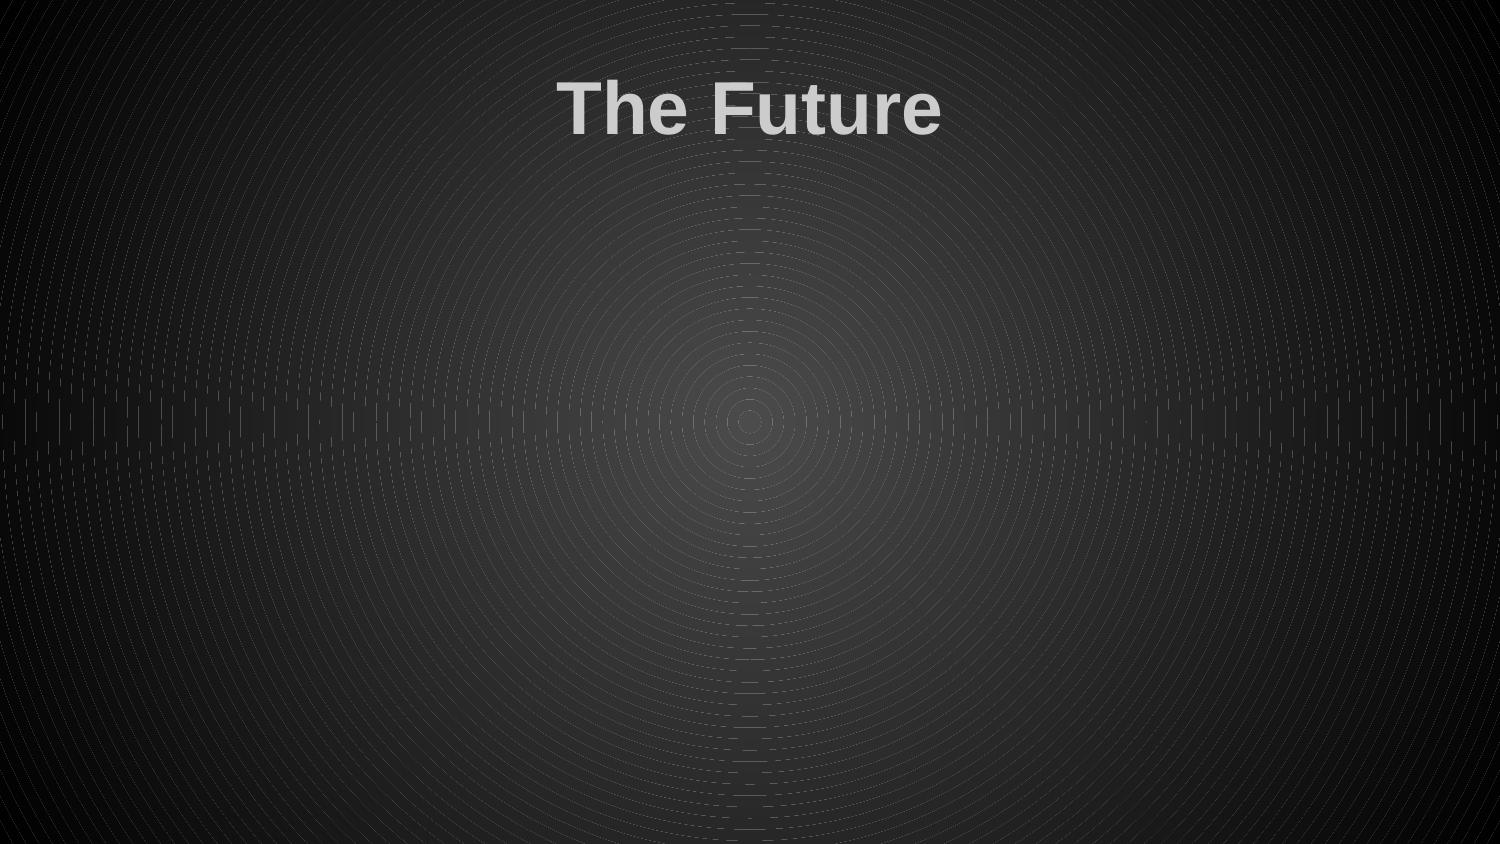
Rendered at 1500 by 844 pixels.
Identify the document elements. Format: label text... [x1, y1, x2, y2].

title The Future [75, 33, 1425, 175]
